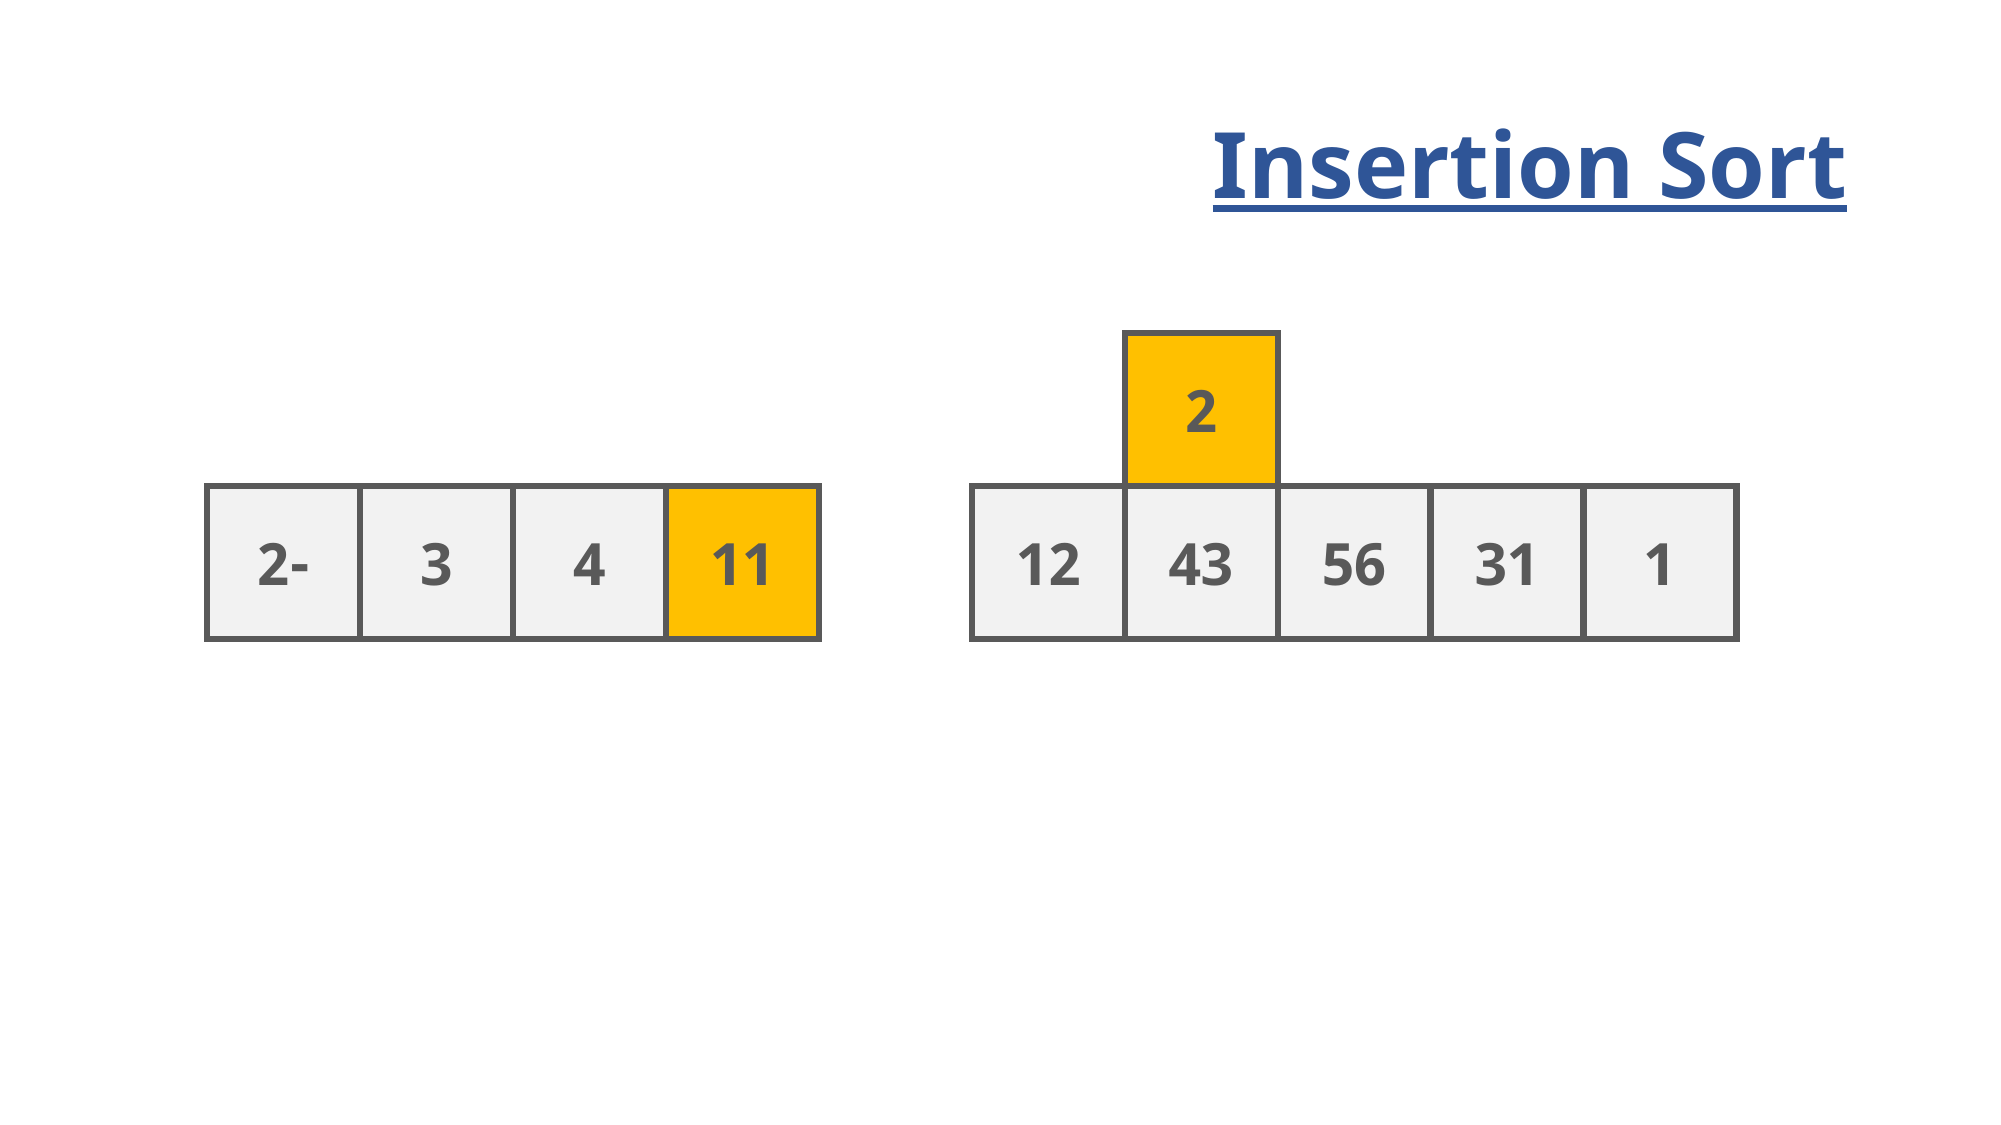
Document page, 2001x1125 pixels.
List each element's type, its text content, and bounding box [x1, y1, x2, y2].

text_box 43 [1124, 487, 1277, 640]
text_box 4 [514, 485, 665, 640]
text_box 2 [1124, 332, 1279, 487]
text_box 12 [971, 485, 1124, 640]
text_box -2 [206, 485, 359, 640]
text_box 31 [1430, 485, 1583, 640]
text_box 56 [1277, 485, 1430, 640]
text_box 1 [1583, 485, 1737, 640]
text_box 3 [359, 485, 514, 640]
title Insertion Sort [137, 59, 1863, 278]
text_box 11 [665, 485, 820, 640]
